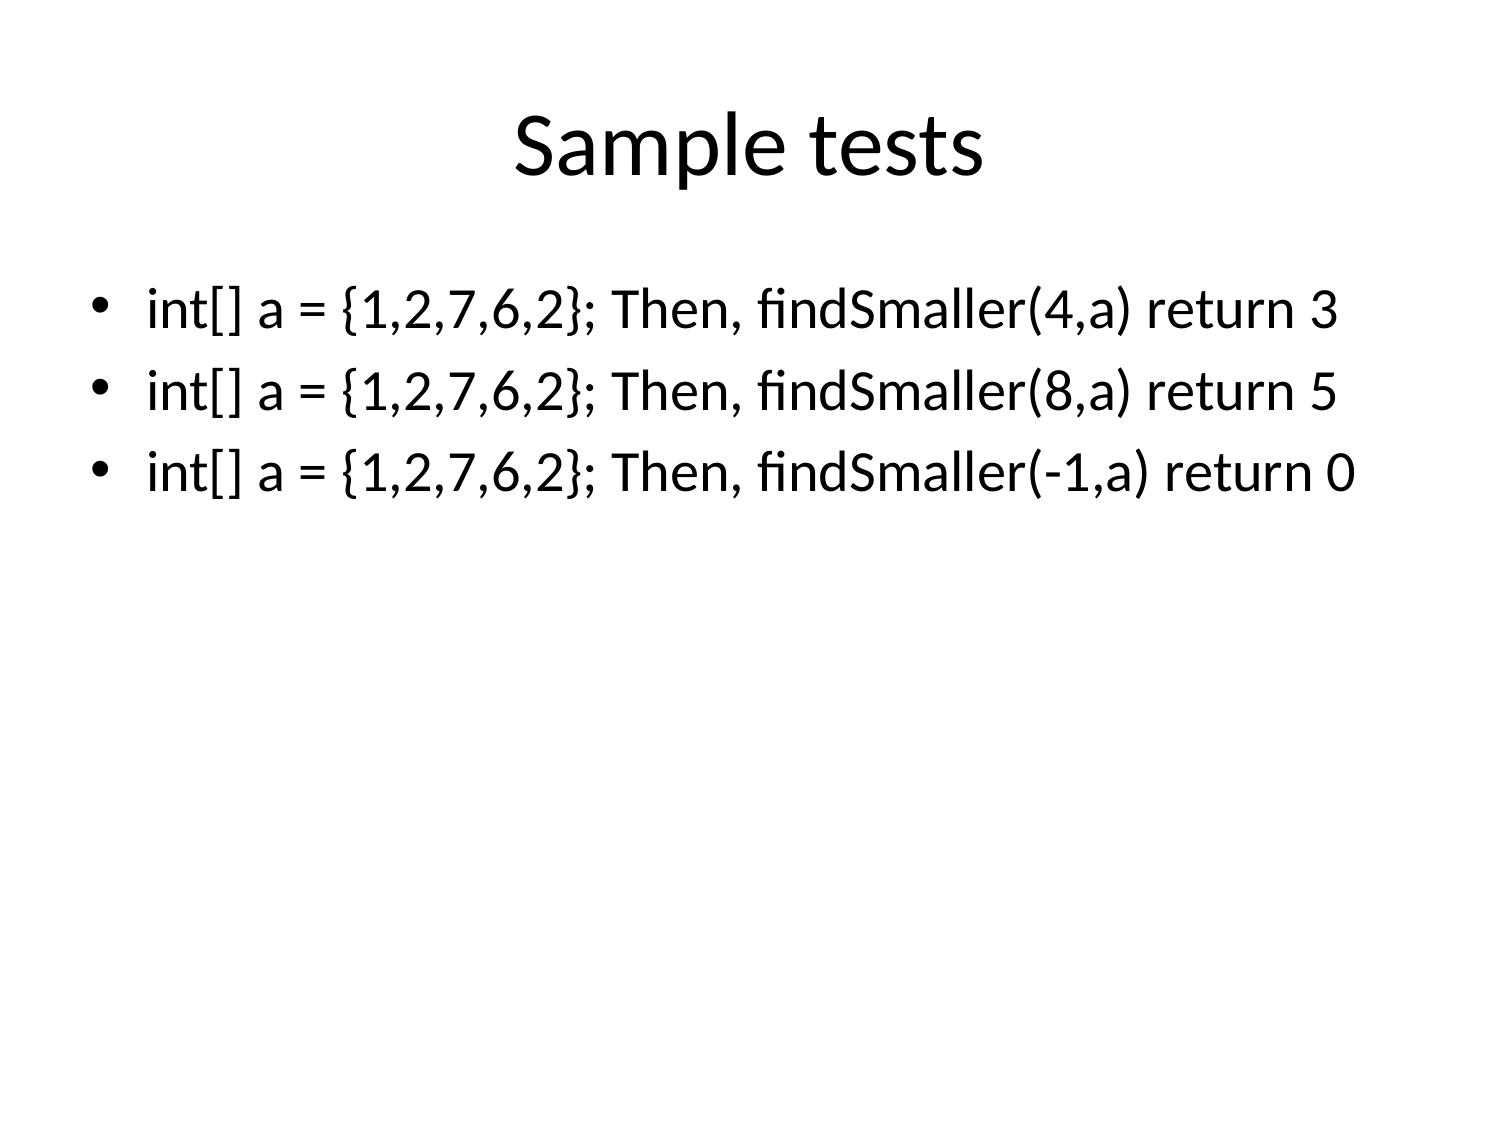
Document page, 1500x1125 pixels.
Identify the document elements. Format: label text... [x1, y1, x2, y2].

list int[] a = {1,2,7,6,2}; Then, findSmaller(4,a) return 3 int[] a = {1,2,7,6,2}; Then, findSmaller(8,a) return 5 int[] a = {1,2,7,6,2}; Then, findSmaller(-1,a) return 0 [75, 262, 1425, 1005]
title Sample tests [75, 45, 1425, 233]
